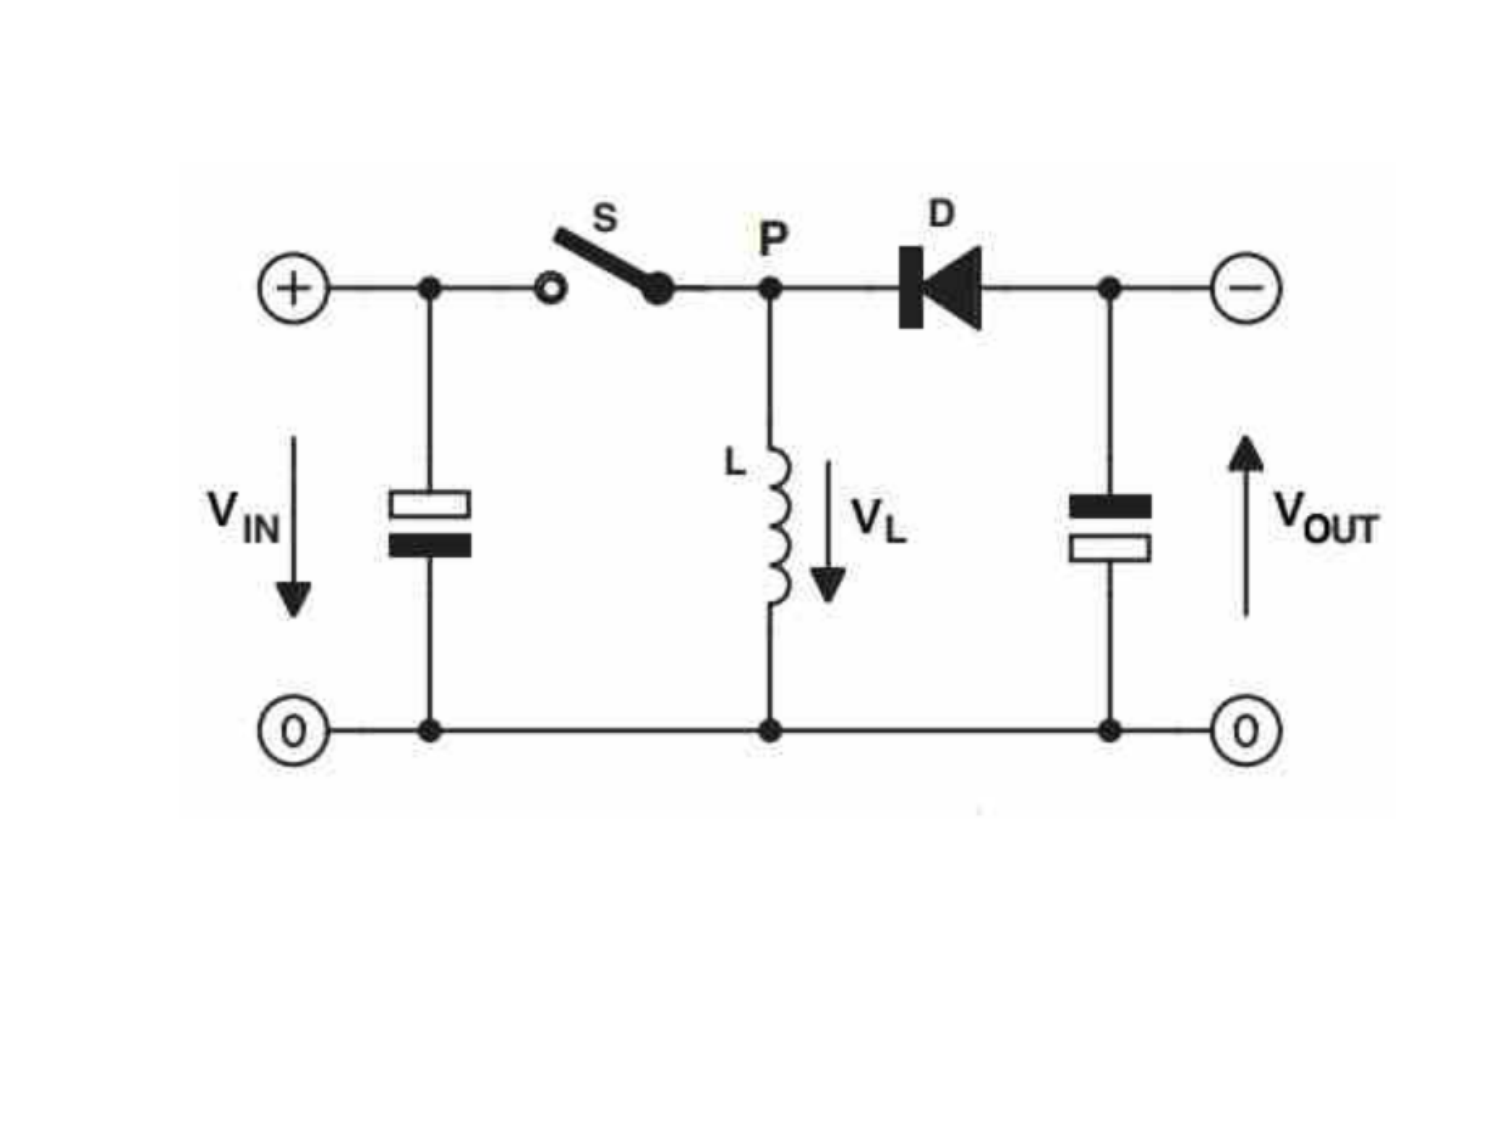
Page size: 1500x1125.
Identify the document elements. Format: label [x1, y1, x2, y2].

list [159, 162, 1422, 819]
